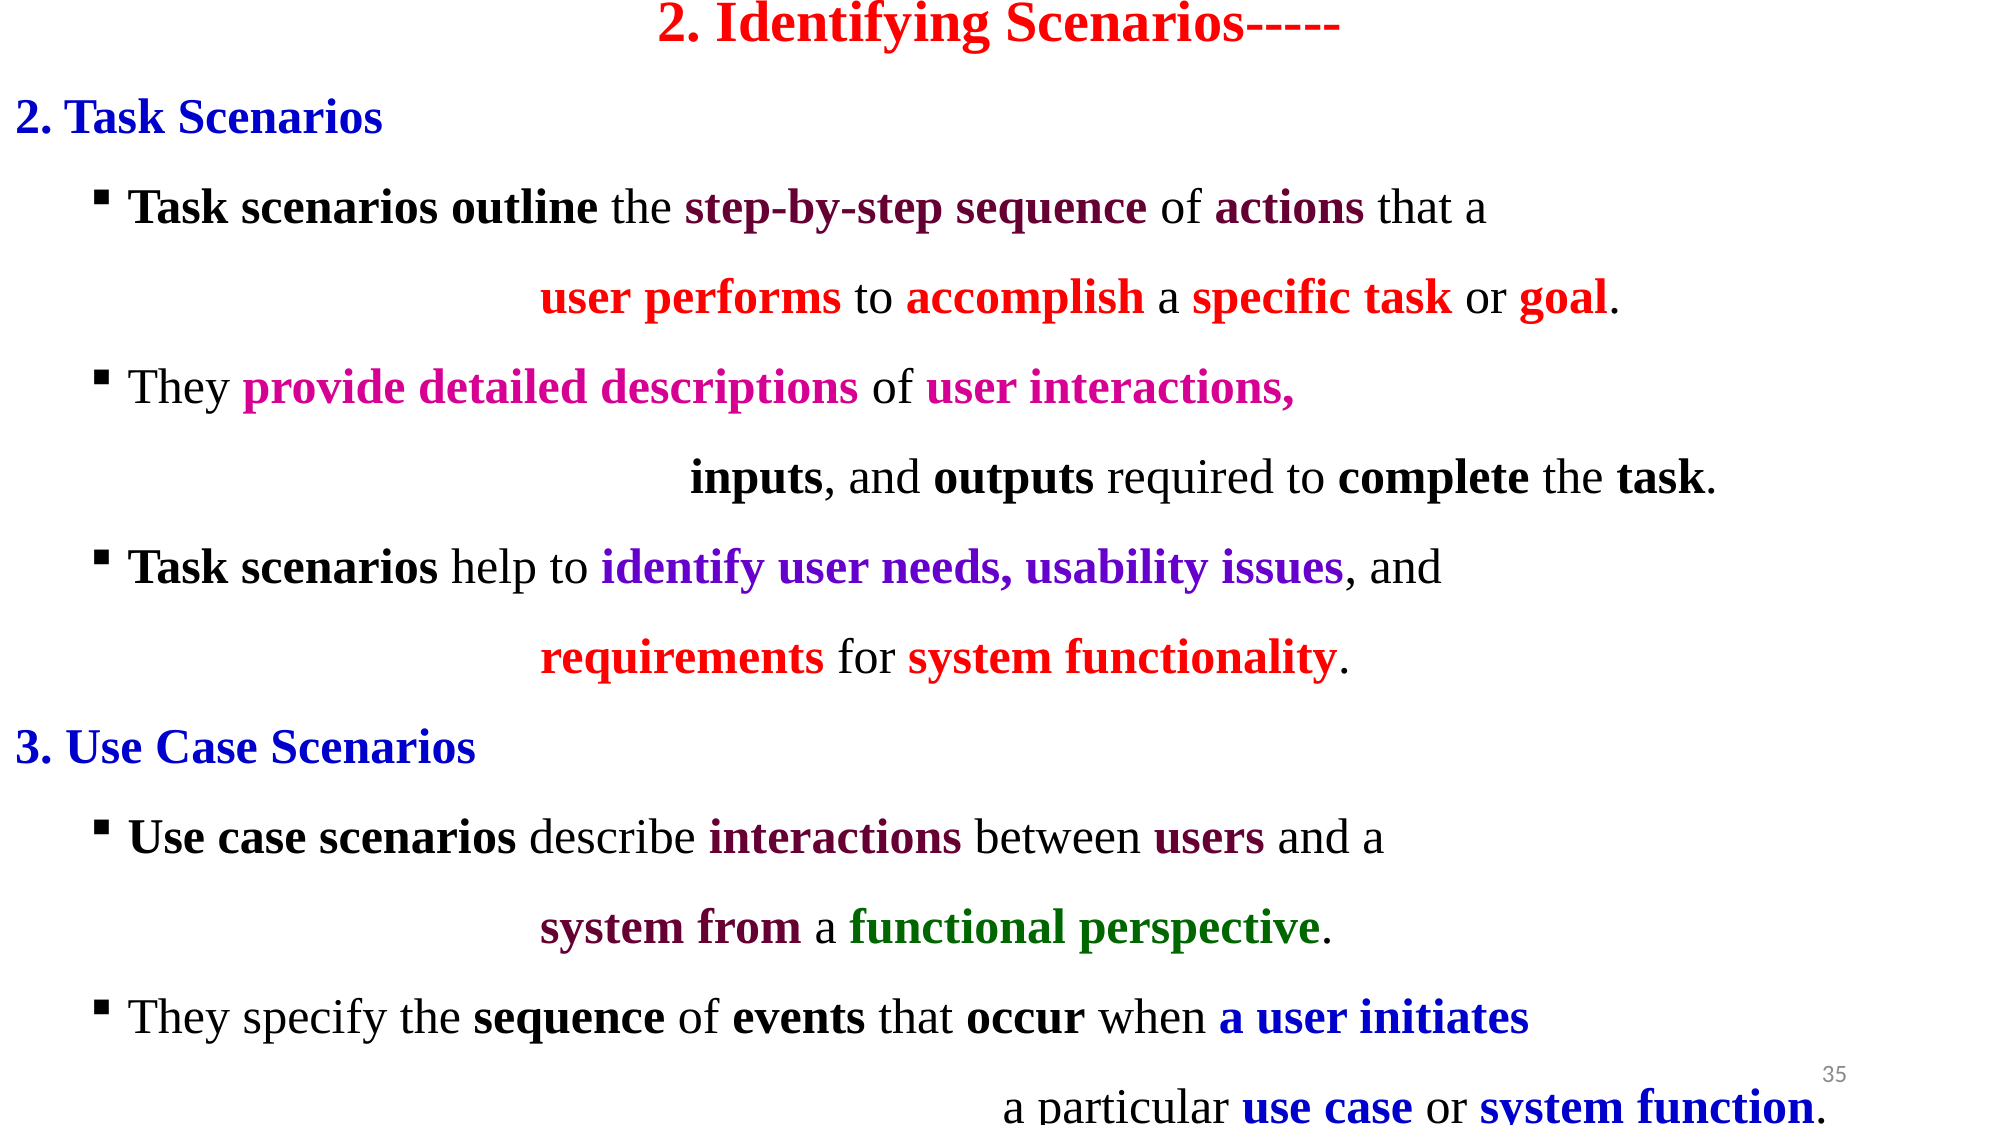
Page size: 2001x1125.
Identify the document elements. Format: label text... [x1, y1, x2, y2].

list 2. Task Scenarios Task scenarios outline the step-by-step sequence of actions that a user performs to accomplish a specific task or goal. They provide detailed descriptions of user interactions, inputs, and outputs required to complete the task. Task scenarios help to identify user needs, usability issues, and requirements for system functionality. 3. Use Case Scenarios Use case scenarios describe interactions between users and a system from a functional perspective. They specify the sequence of events that occur when a user initiates a particular use case or system function. [0, 45, 2000, 1125]
title 2. Identifying Scenarios----- [137, 0, 1863, 45]
slide_number 35 [1412, 1042, 1863, 1103]
